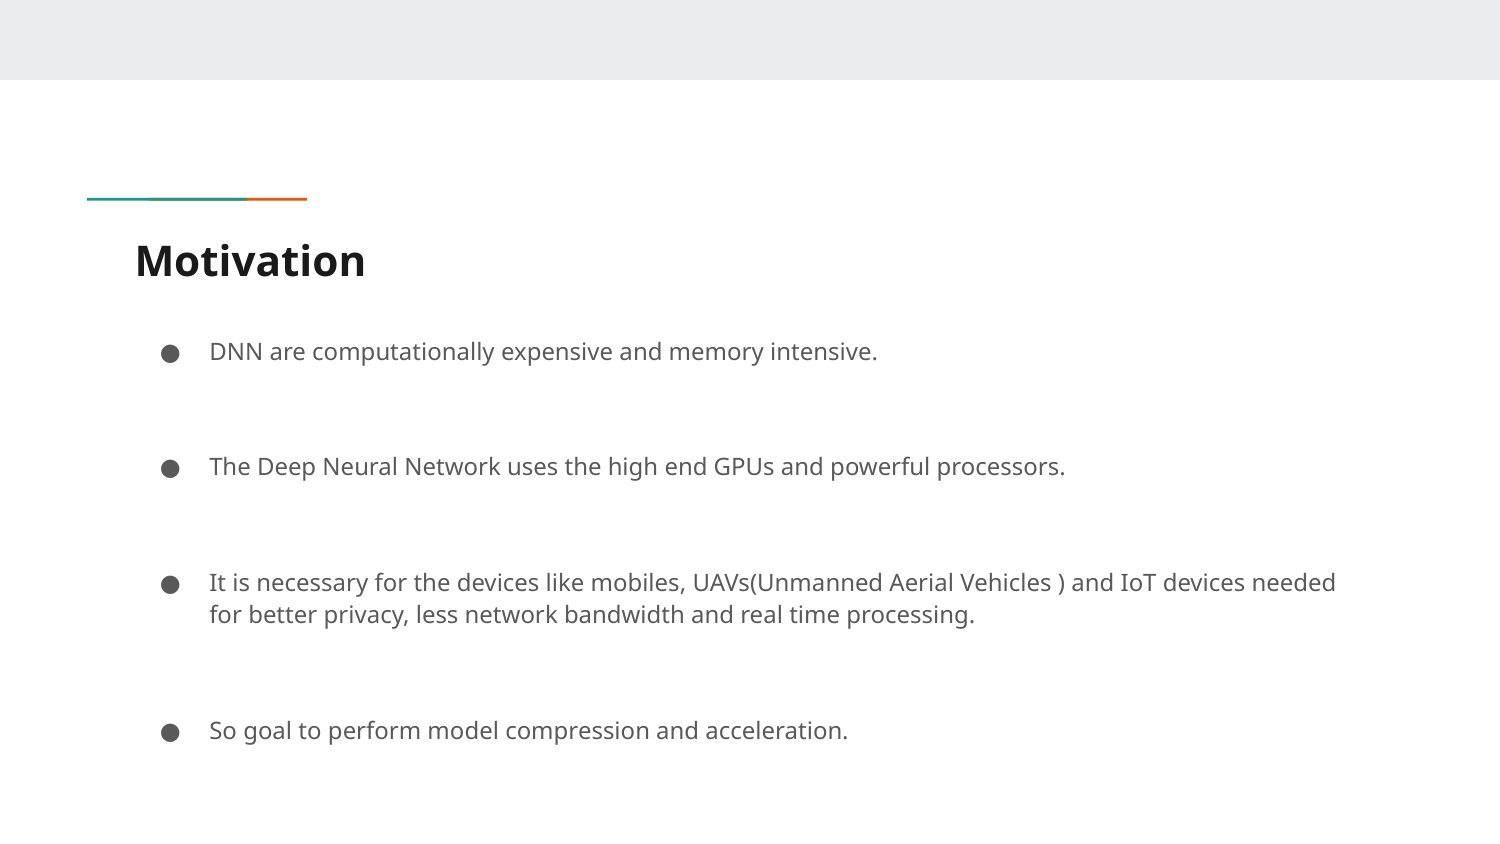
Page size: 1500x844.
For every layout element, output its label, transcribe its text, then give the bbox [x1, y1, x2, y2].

list DNN are computationally expensive and memory intensive. The Deep Neural Network uses the high end GPUs and powerful processors. It is necessary for the devices like mobiles, UAVs(Unmanned Aerial Vehicles ) and IoT devices needed for better privacy, less network bandwidth and real time processing. So goal to perform model compression and acceleration. [119, 319, 1381, 799]
title Motivation [119, 216, 1381, 305]
